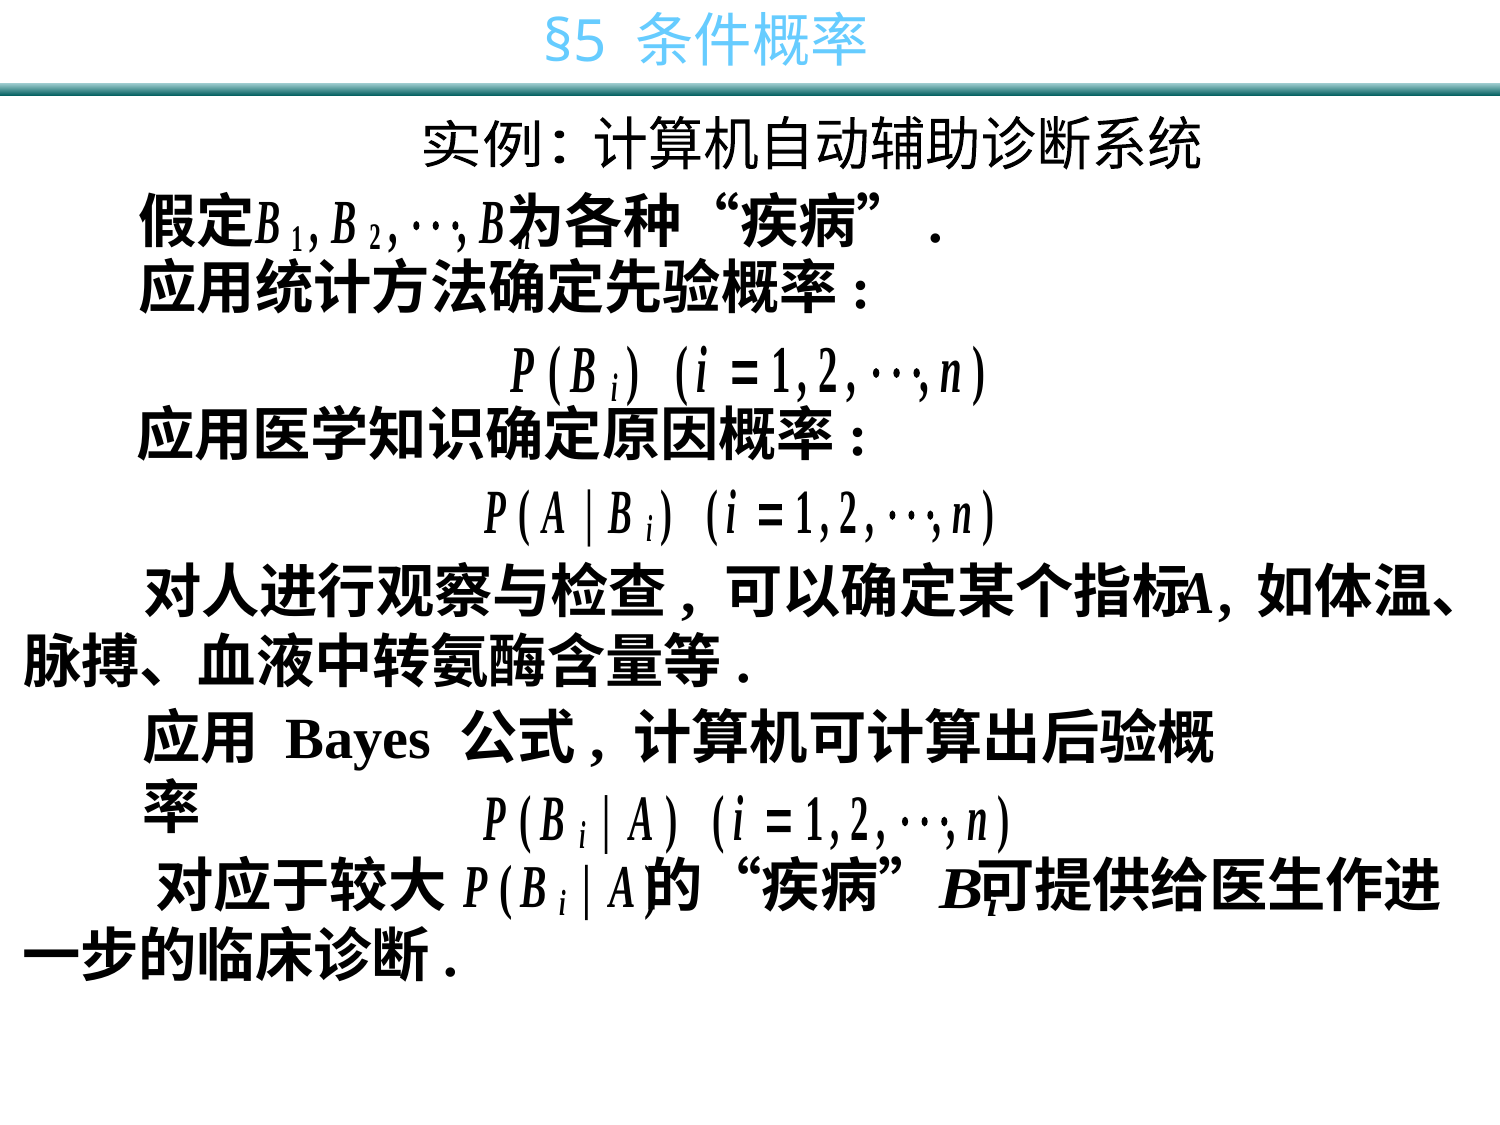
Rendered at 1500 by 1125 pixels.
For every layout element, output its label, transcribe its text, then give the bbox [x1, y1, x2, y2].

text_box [6, 840, 1492, 997]
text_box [423, 115, 1201, 170]
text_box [471, 470, 1007, 544]
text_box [123, 175, 1040, 265]
text_box 应用统计方法确定先验概率: [123, 273, 957, 328]
text_box 应用医学知识确定原因概率: [121, 390, 902, 475]
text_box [497, 325, 1001, 421]
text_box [470, 775, 1024, 839]
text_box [8, 546, 1500, 702]
text_box 应用 Bayes 公式, 计算机可计算出后验概率 [127, 711, 1284, 839]
